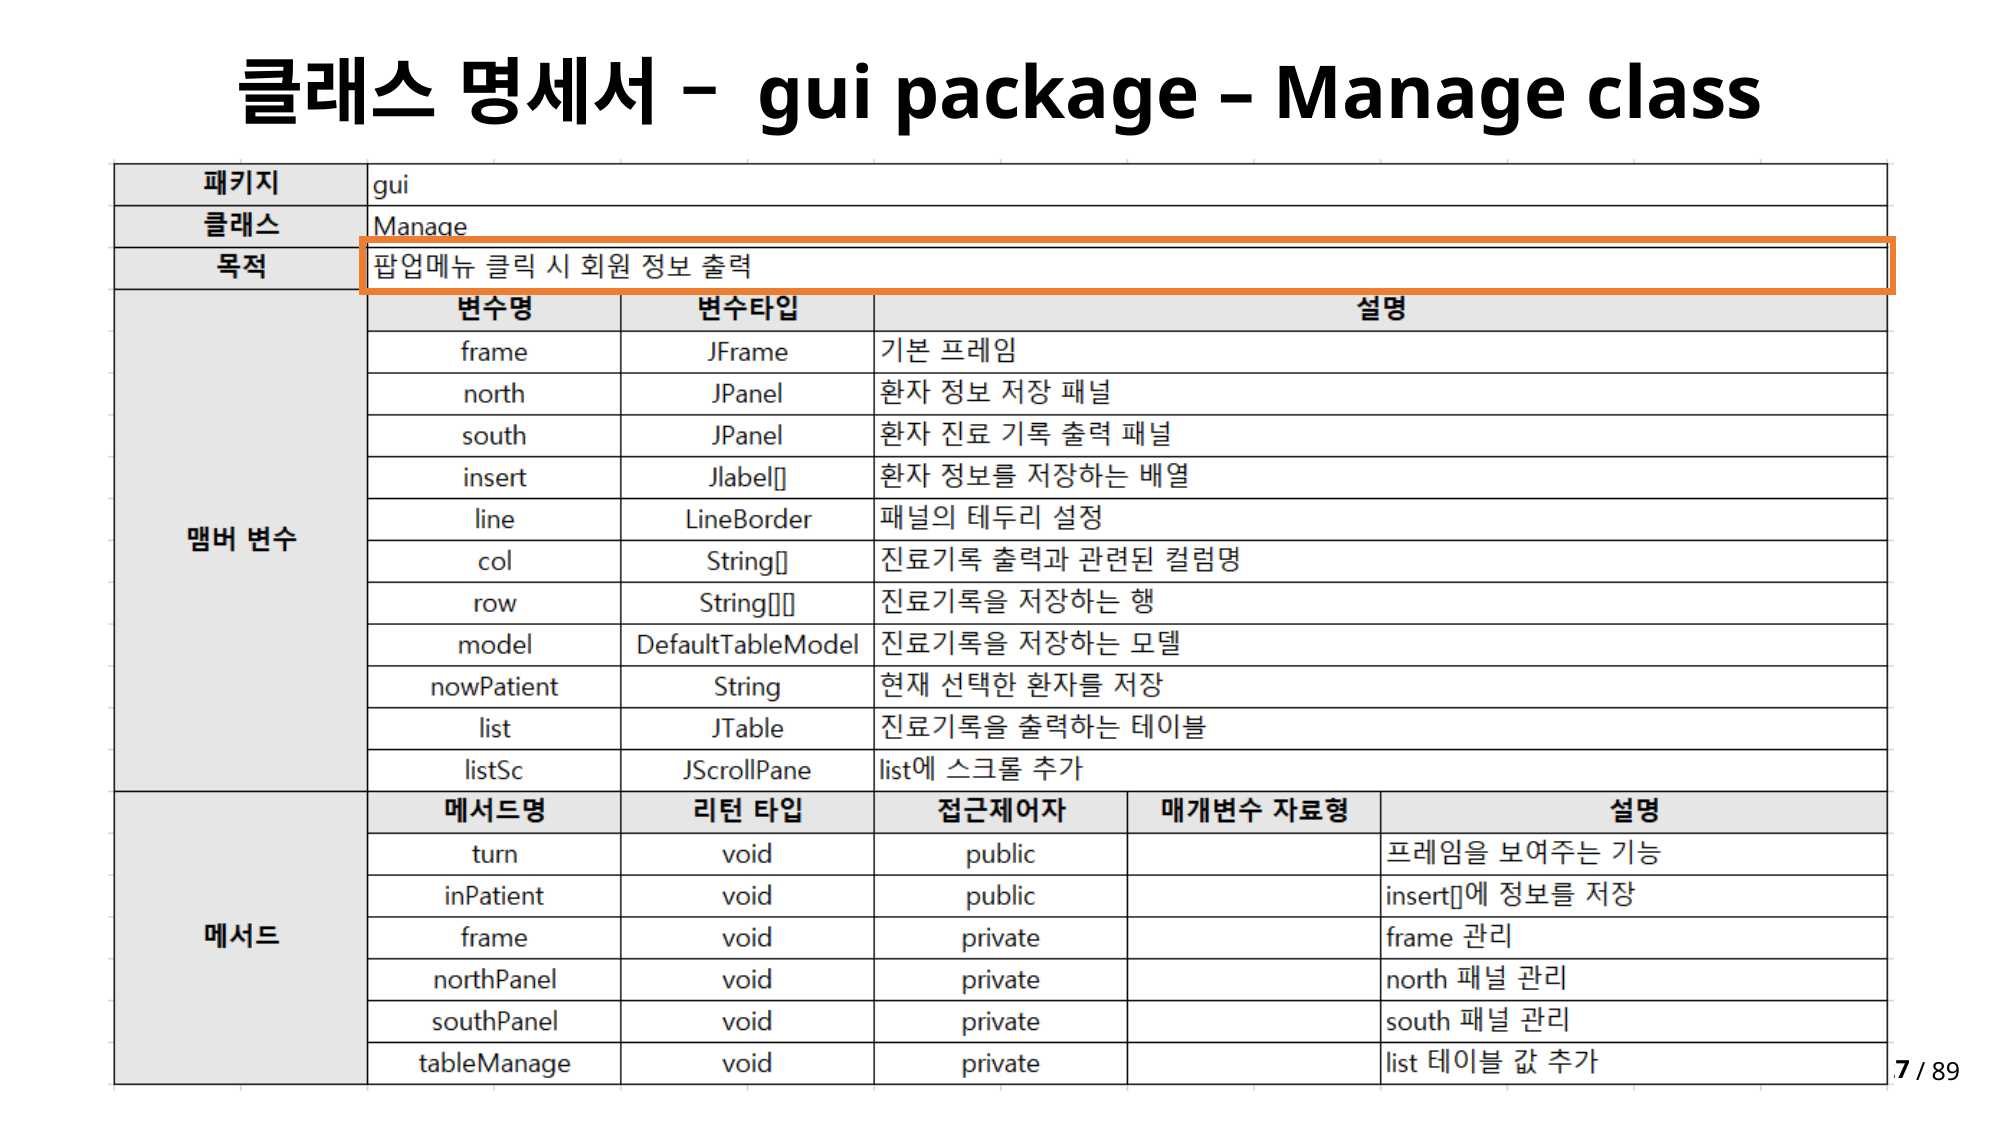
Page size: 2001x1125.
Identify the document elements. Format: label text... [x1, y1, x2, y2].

picture [108, 159, 1894, 1091]
text_box 클래스 명세서 – gui package – Manage class [220, 37, 1779, 141]
slide_number 27 [1475, 1041, 1925, 1101]
